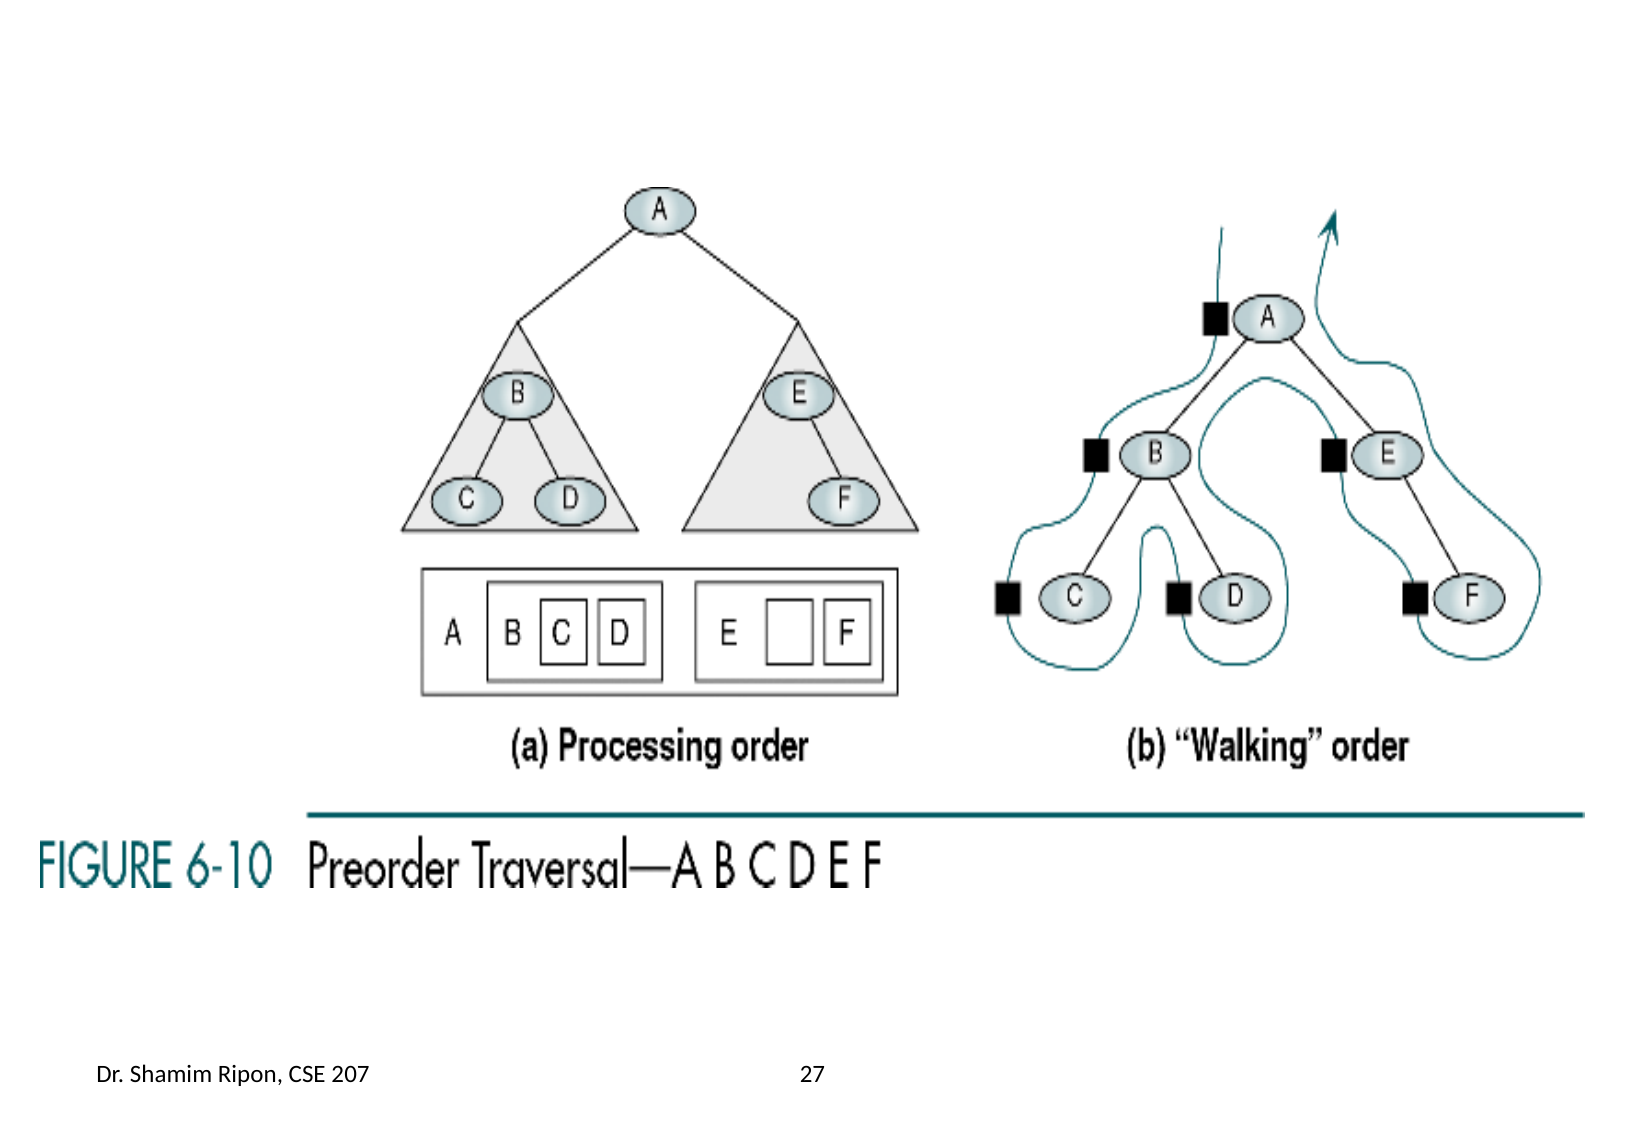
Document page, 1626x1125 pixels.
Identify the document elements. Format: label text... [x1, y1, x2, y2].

slide_number 27 [555, 1042, 1070, 1103]
picture [40, 187, 1585, 888]
footer Dr. Shamim Ripon, CSE 207 [81, 1042, 461, 1103]
